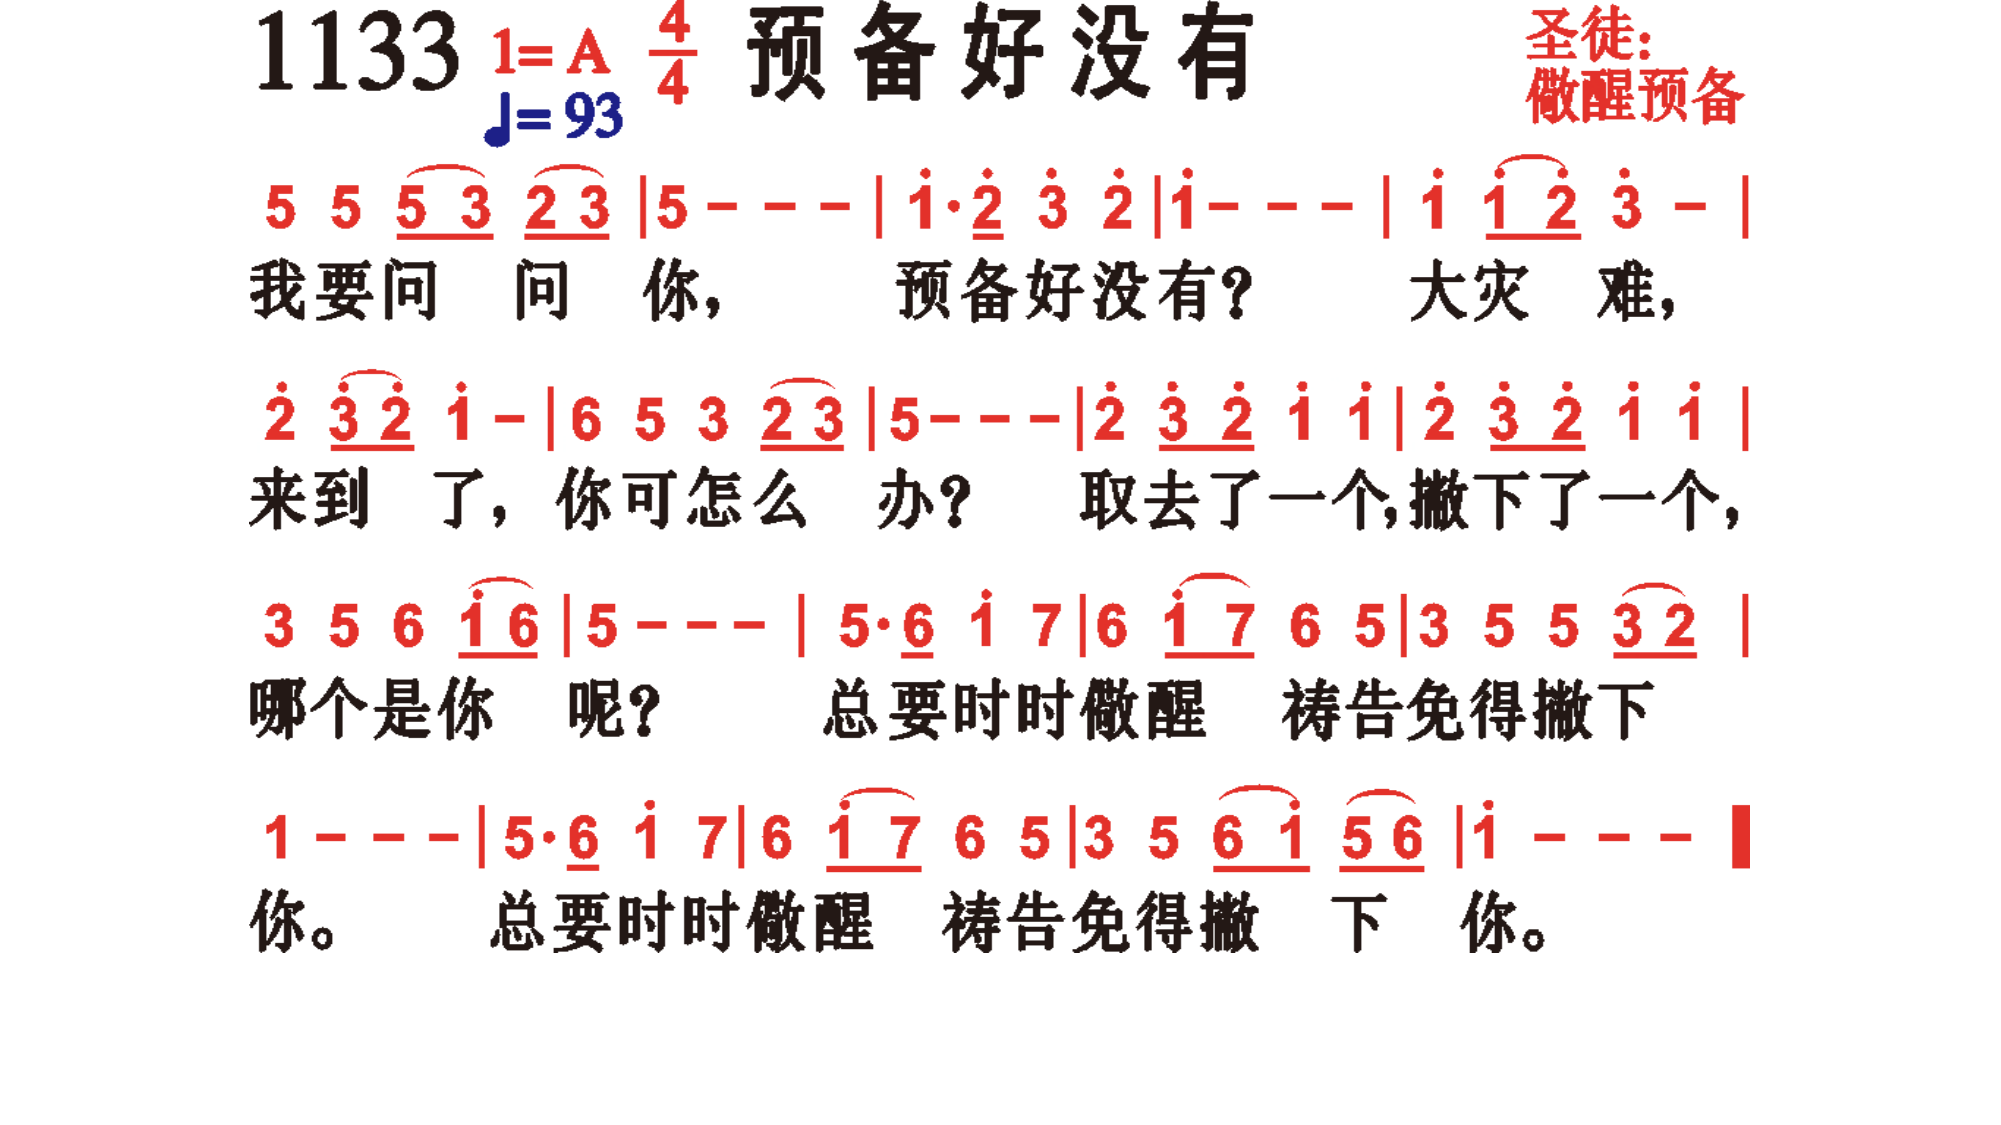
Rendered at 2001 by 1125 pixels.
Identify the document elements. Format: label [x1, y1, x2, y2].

picture [249, 0, 1750, 953]
